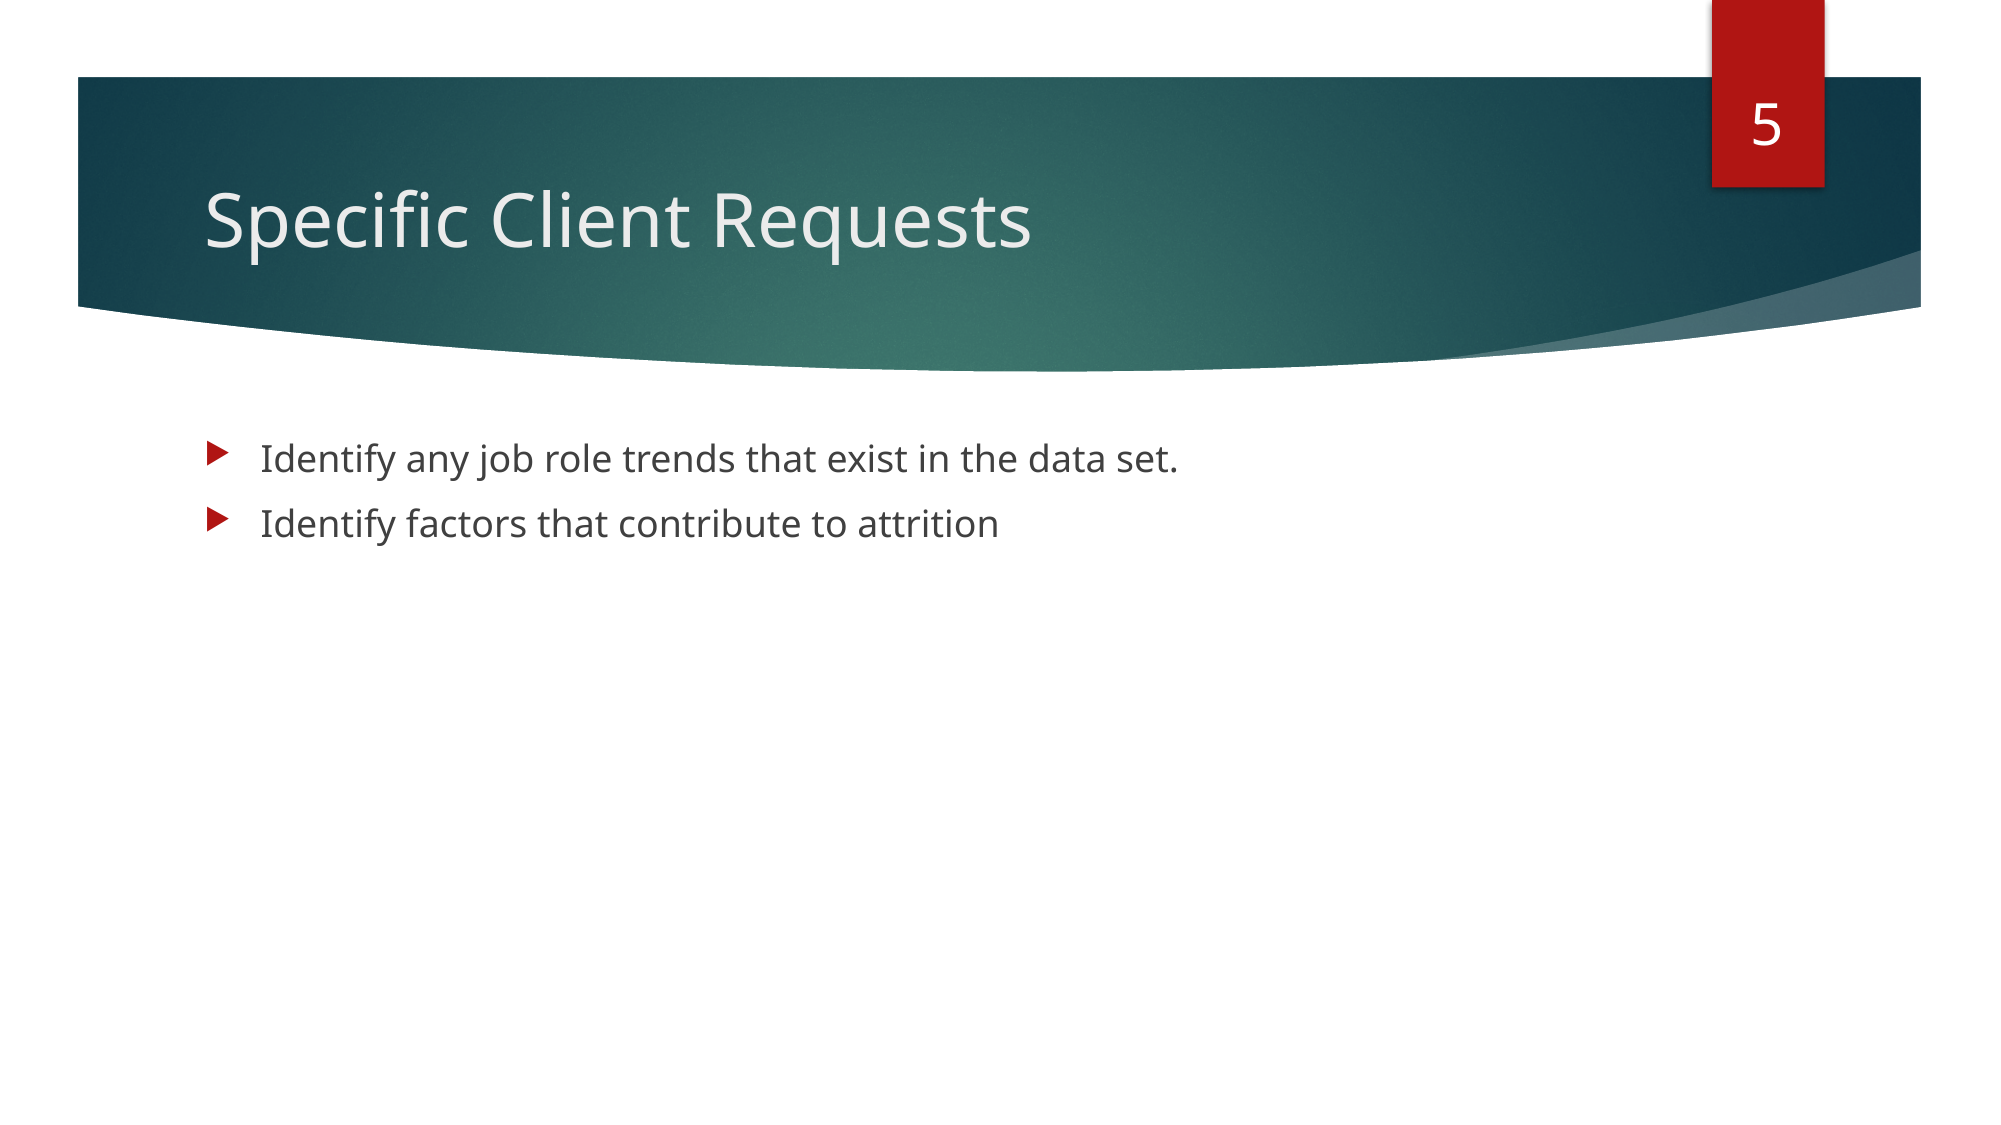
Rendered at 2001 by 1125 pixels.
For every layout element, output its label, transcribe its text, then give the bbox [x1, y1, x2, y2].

list Identify any job role trends that exist in the data set. Identify factors that contribute to attrition [189, 427, 1638, 988]
title Specific Client Requests [189, 159, 1638, 276]
slide_number 5 [1698, 48, 1836, 175]
